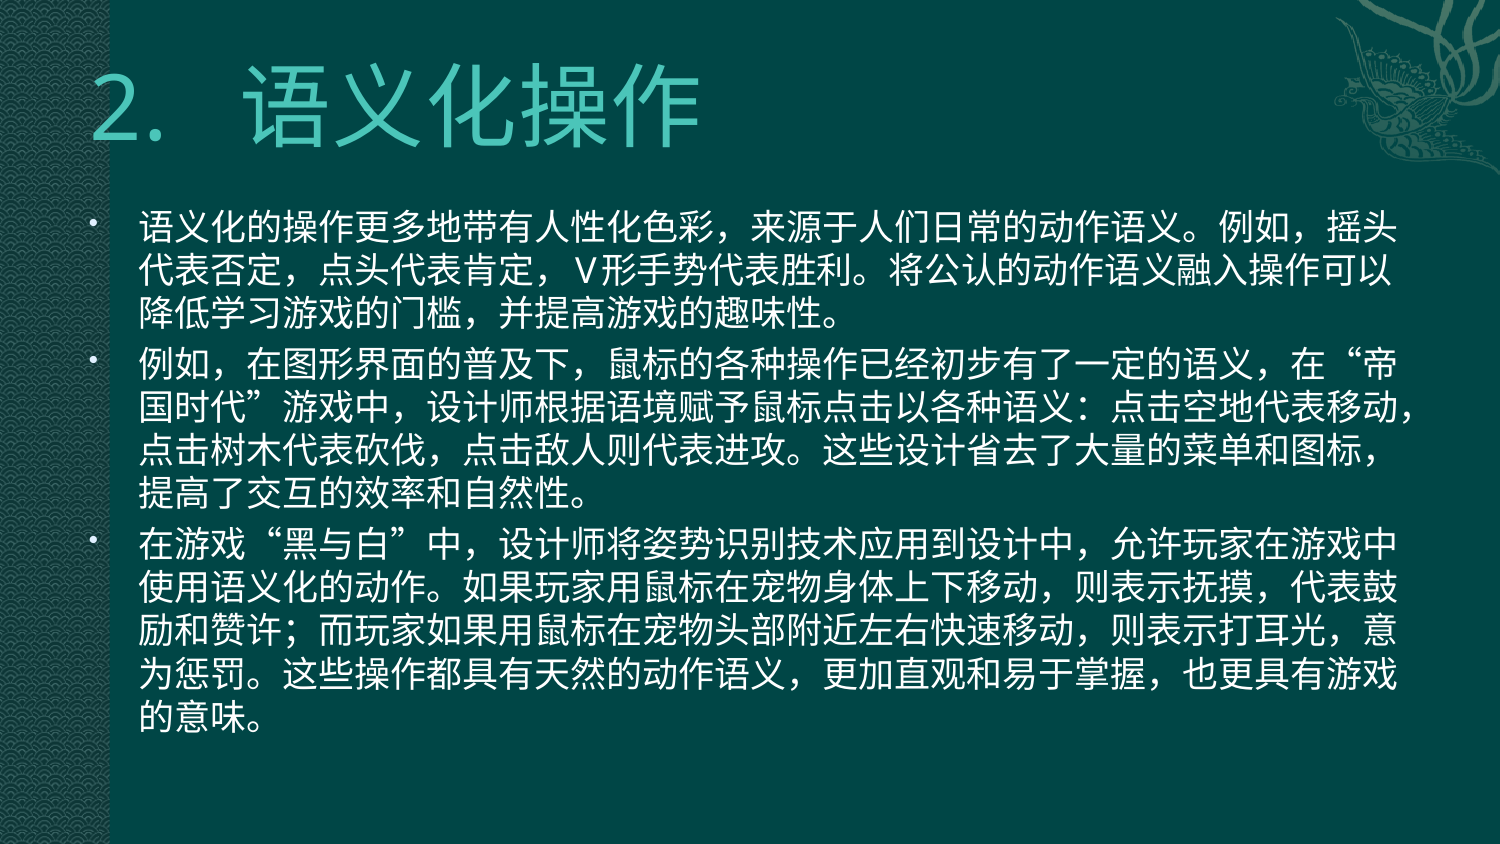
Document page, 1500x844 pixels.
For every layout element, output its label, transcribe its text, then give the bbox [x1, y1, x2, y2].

title 2. 语义化操作 [75, 33, 1351, 175]
list 语义化的操作更多地带有人性化色彩，来源于人们日常的动作语义。例如，摇头代表否定，点头代表肯定，V形手势代表胜利。将公认的动作语义融入操作可以降低学习游戏的门槛，并提高游戏的趣味性。 例如，在图形界面的普及下，鼠标的各种操作已经初步有了一定的语义，在“帝国时代”游戏中，设计师根据语境赋予鼠标点击以各种语义：点击空地代表移动，点击树木代表砍伐，点击敌人则代表进攻。这些设计省去了大量的菜单和图标，提高了交互的效率和自然性。 在游戏“黑与白”中，设计师将姿势识别技术应用到设计中，允许玩家在游戏中使用语义化的动作。如果玩家用鼠标在宠物身体上下移动，则表示抚摸，代表鼓励和赞许；而玩家如果用鼠标在宠物头部附近左右快速移动，则表示打耳光，意为惩罚。这些操作都具有天然的动作语义，更加直观和易于掌握，也更具有游戏的意味。 [75, 196, 1425, 754]
picture [0, 0, 110, 844]
